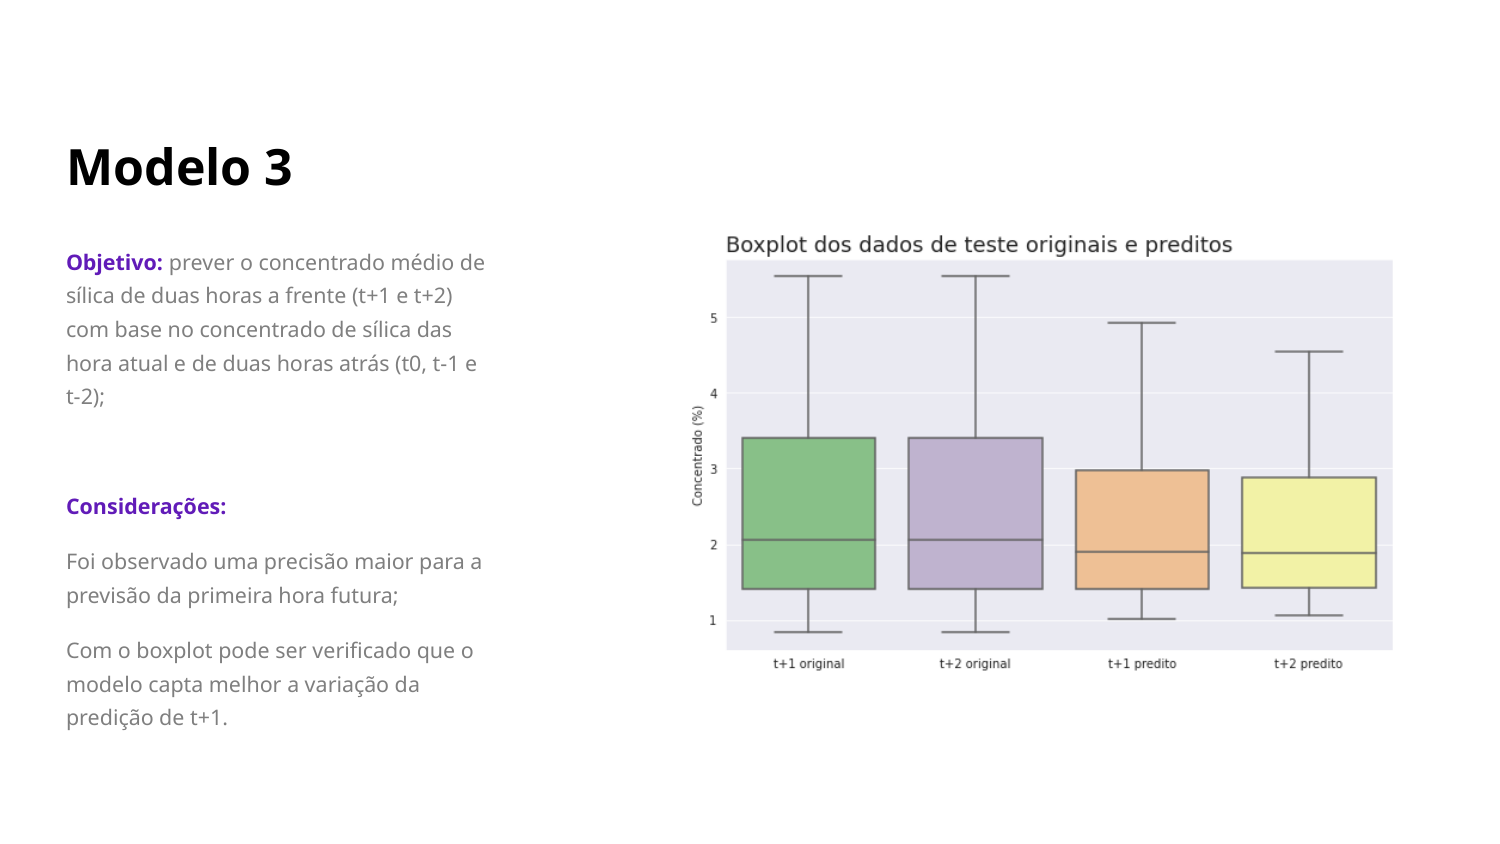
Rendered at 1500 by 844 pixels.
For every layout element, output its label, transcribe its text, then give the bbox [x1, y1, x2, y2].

picture [683, 227, 1400, 679]
list Objetivo: prever o concentrado médio de sílica de duas horas a frente (t+1 e t+2) com base no concentrado de sílica das hora atual e de duas horas atrás (t0, t-1 e t-2); Considerações: Foi observado uma precisão maior para a previsão da primeira hora futura; Com o boxplot pode ser verificado que o modelo capta melhor a variação da predição de t+1. [51, 227, 512, 750]
title Modelo 3 [51, 91, 512, 216]
